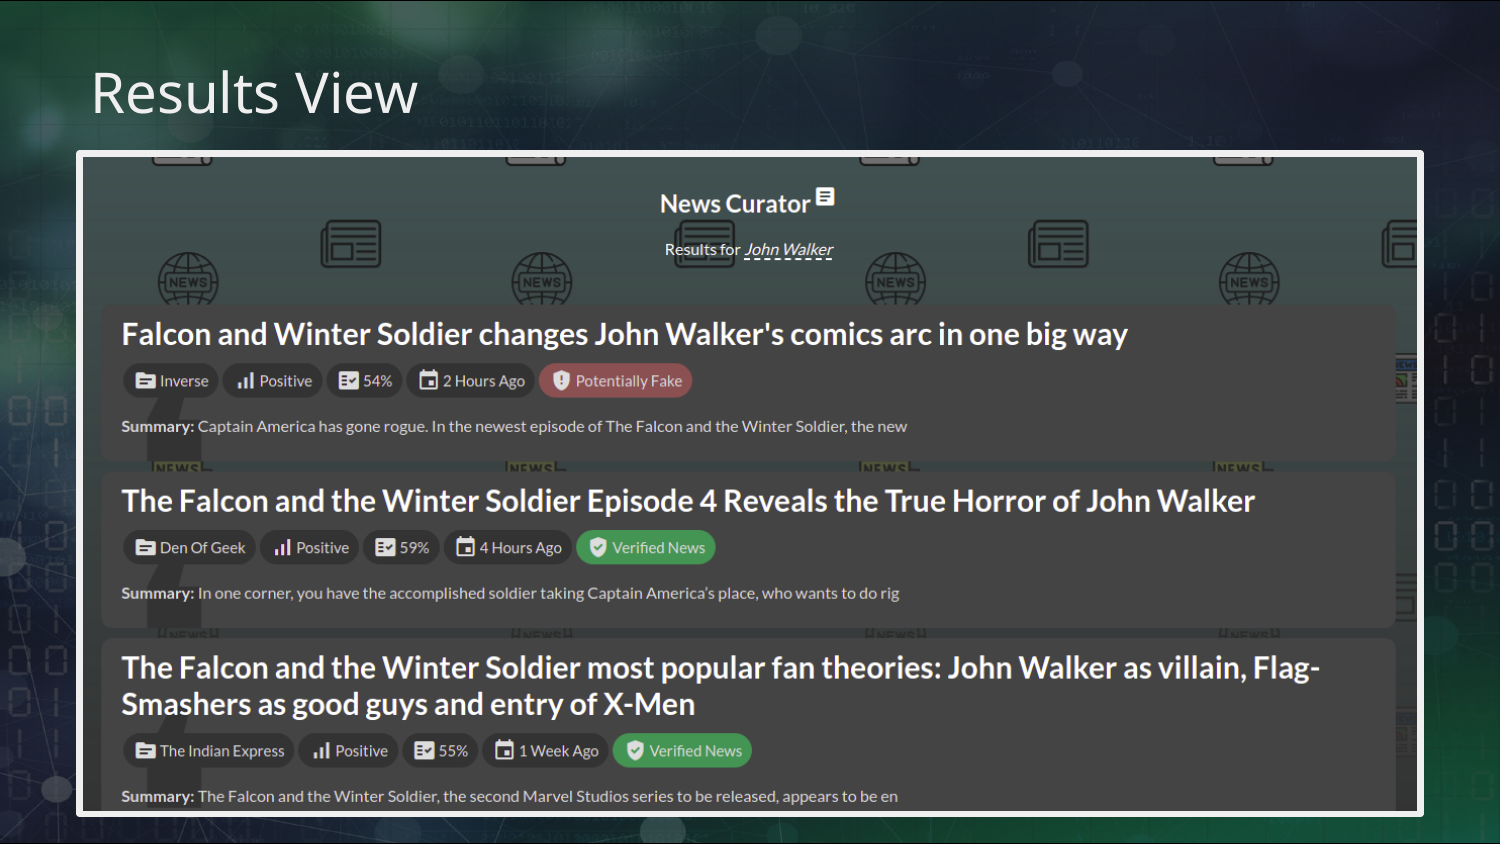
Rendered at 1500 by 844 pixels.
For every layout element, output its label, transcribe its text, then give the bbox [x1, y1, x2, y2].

list Results View [75, 41, 1418, 141]
picture [82, 156, 1418, 812]
